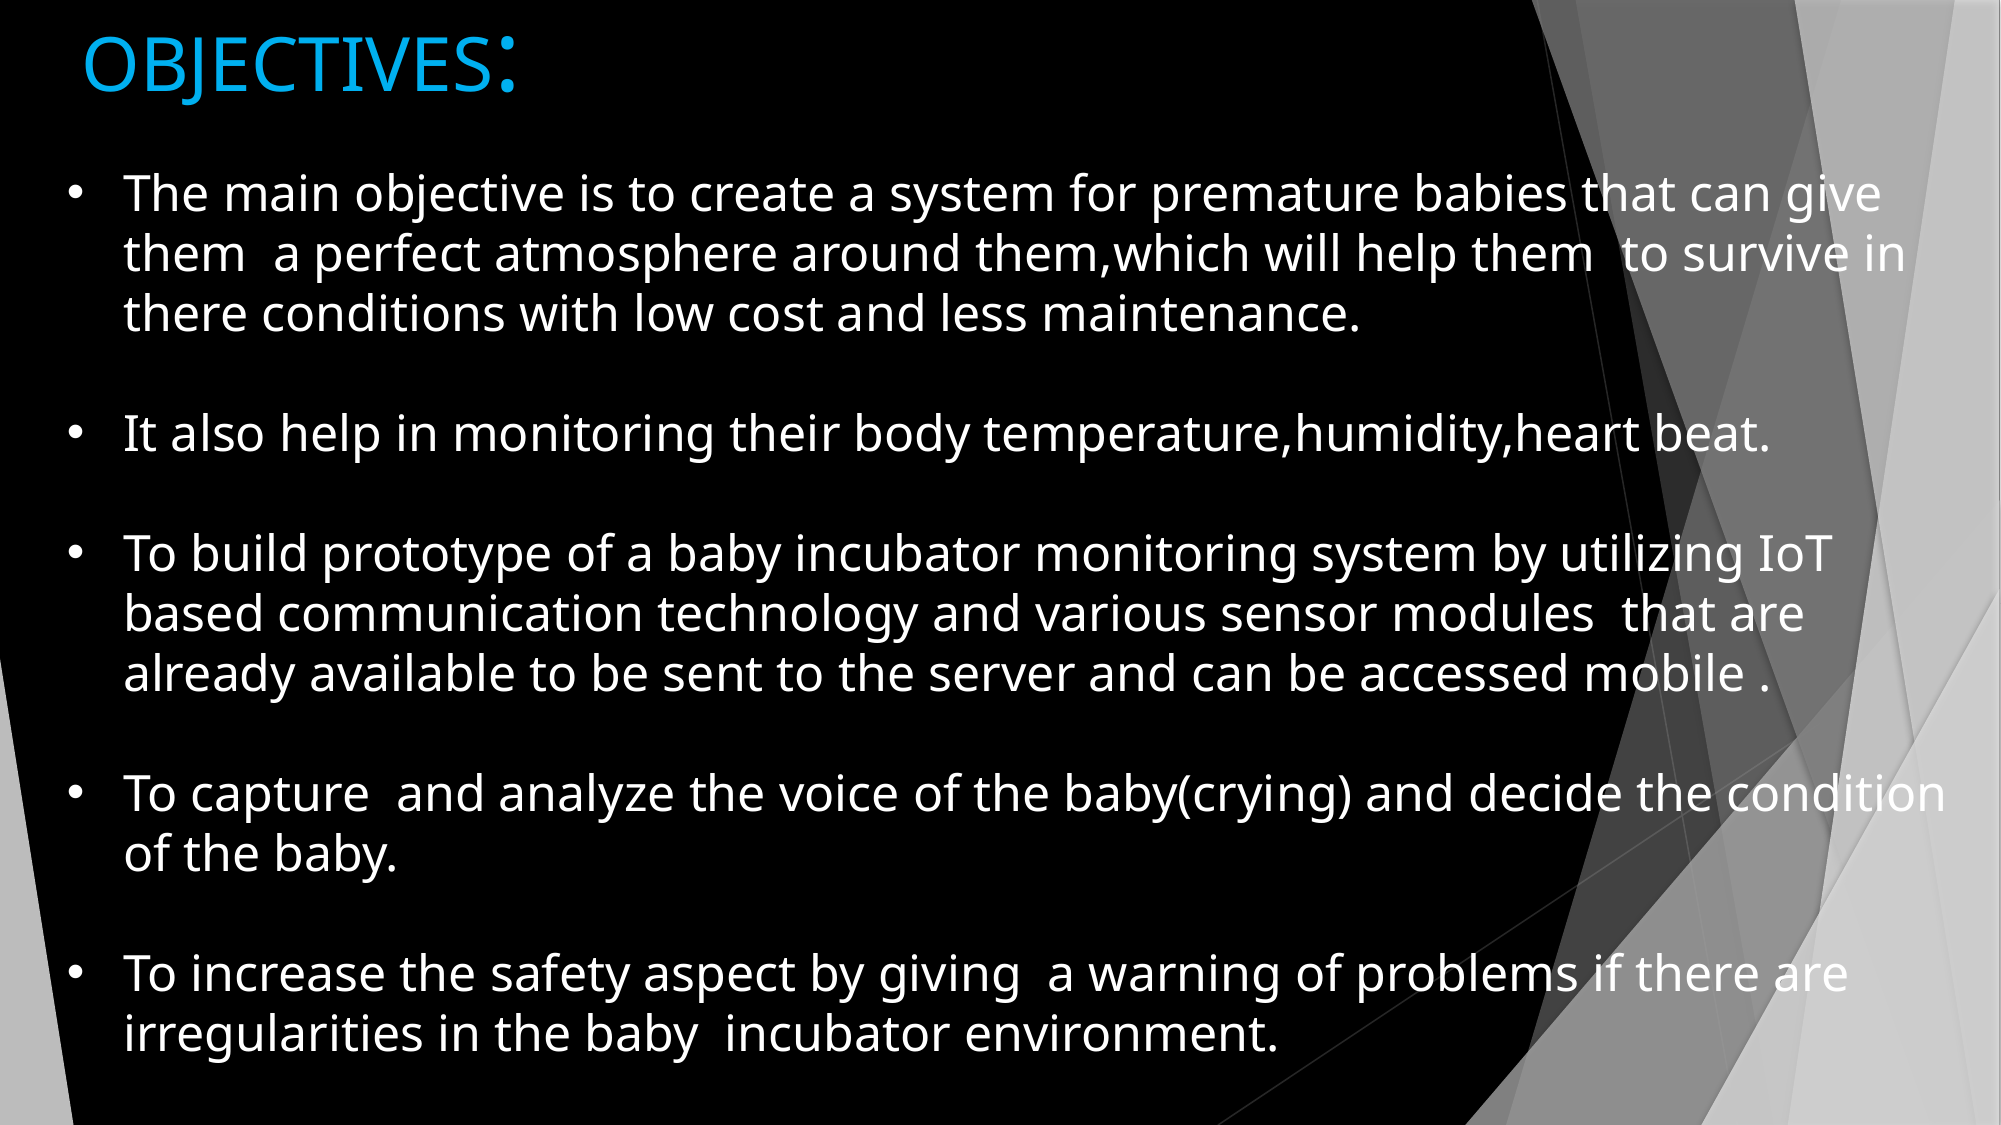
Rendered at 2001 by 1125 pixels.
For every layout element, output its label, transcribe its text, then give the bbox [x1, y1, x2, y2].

text_box OBJECTIVES: [67, 0, 536, 119]
text_box The main objective is to create a system for premature babies that can give them a perfect atmosphere around them,which will help them to survive in there conditions with low cost and less maintenance. It also help in monitoring their body temperature,humidity,heart beat. To build prototype of a baby incubator monitoring system by utilizing IoT based communication technology and various sensor modules that are already available to be sent to the server and can be accessed mobile . To capture and analyze the voice of the baby(crying) and decide the condition of the baby. To increase the safety aspect by giving a warning of problems if there are irregularities in the baby incubator environment. [52, 153, 1976, 1069]
